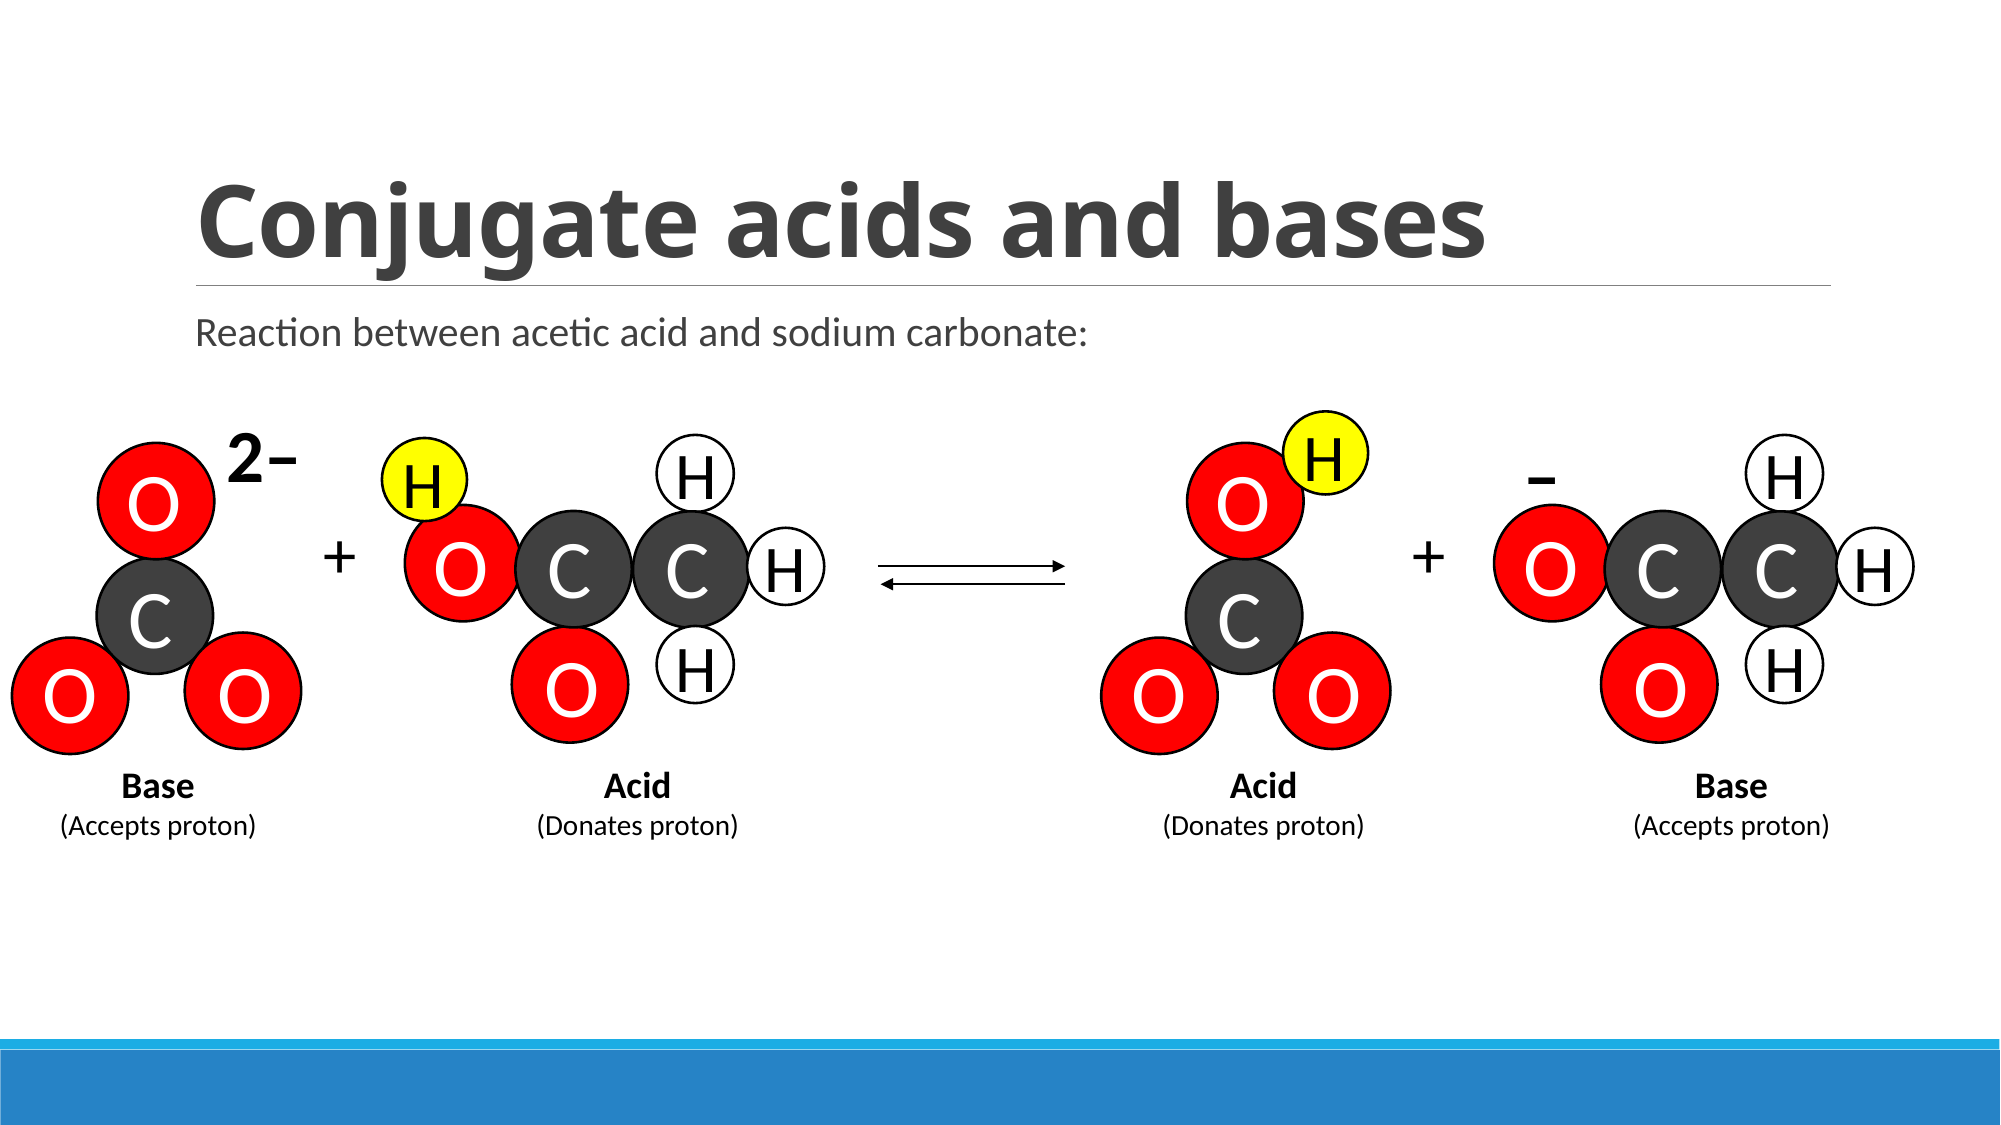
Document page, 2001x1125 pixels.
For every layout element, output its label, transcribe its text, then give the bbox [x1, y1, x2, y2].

text_box Base (Accepts proton) [1549, 754, 1914, 849]
text_box Base (Accepts proton) [36, 763, 280, 849]
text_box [1835, 517, 1914, 606]
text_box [1745, 617, 1824, 704]
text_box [381, 424, 825, 744]
text_box + [1409, 503, 1468, 599]
text_box + [322, 503, 378, 599]
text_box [1721, 507, 1849, 629]
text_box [1600, 625, 1728, 744]
text_box – [1508, 420, 1593, 501]
text_box Acid (Donates proton) [455, 754, 820, 849]
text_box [1604, 507, 1720, 628]
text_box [1745, 424, 1824, 504]
text_box 2– [211, 400, 356, 506]
text_box Acid (Donates proton) [1081, 754, 1446, 849]
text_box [1282, 407, 1369, 495]
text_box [1493, 504, 1608, 622]
title Conjugate acids and bases [180, 47, 1830, 285]
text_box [1100, 440, 1401, 755]
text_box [11, 440, 312, 755]
list Reaction between acetic acid and sodium carbonate: [180, 302, 1830, 372]
